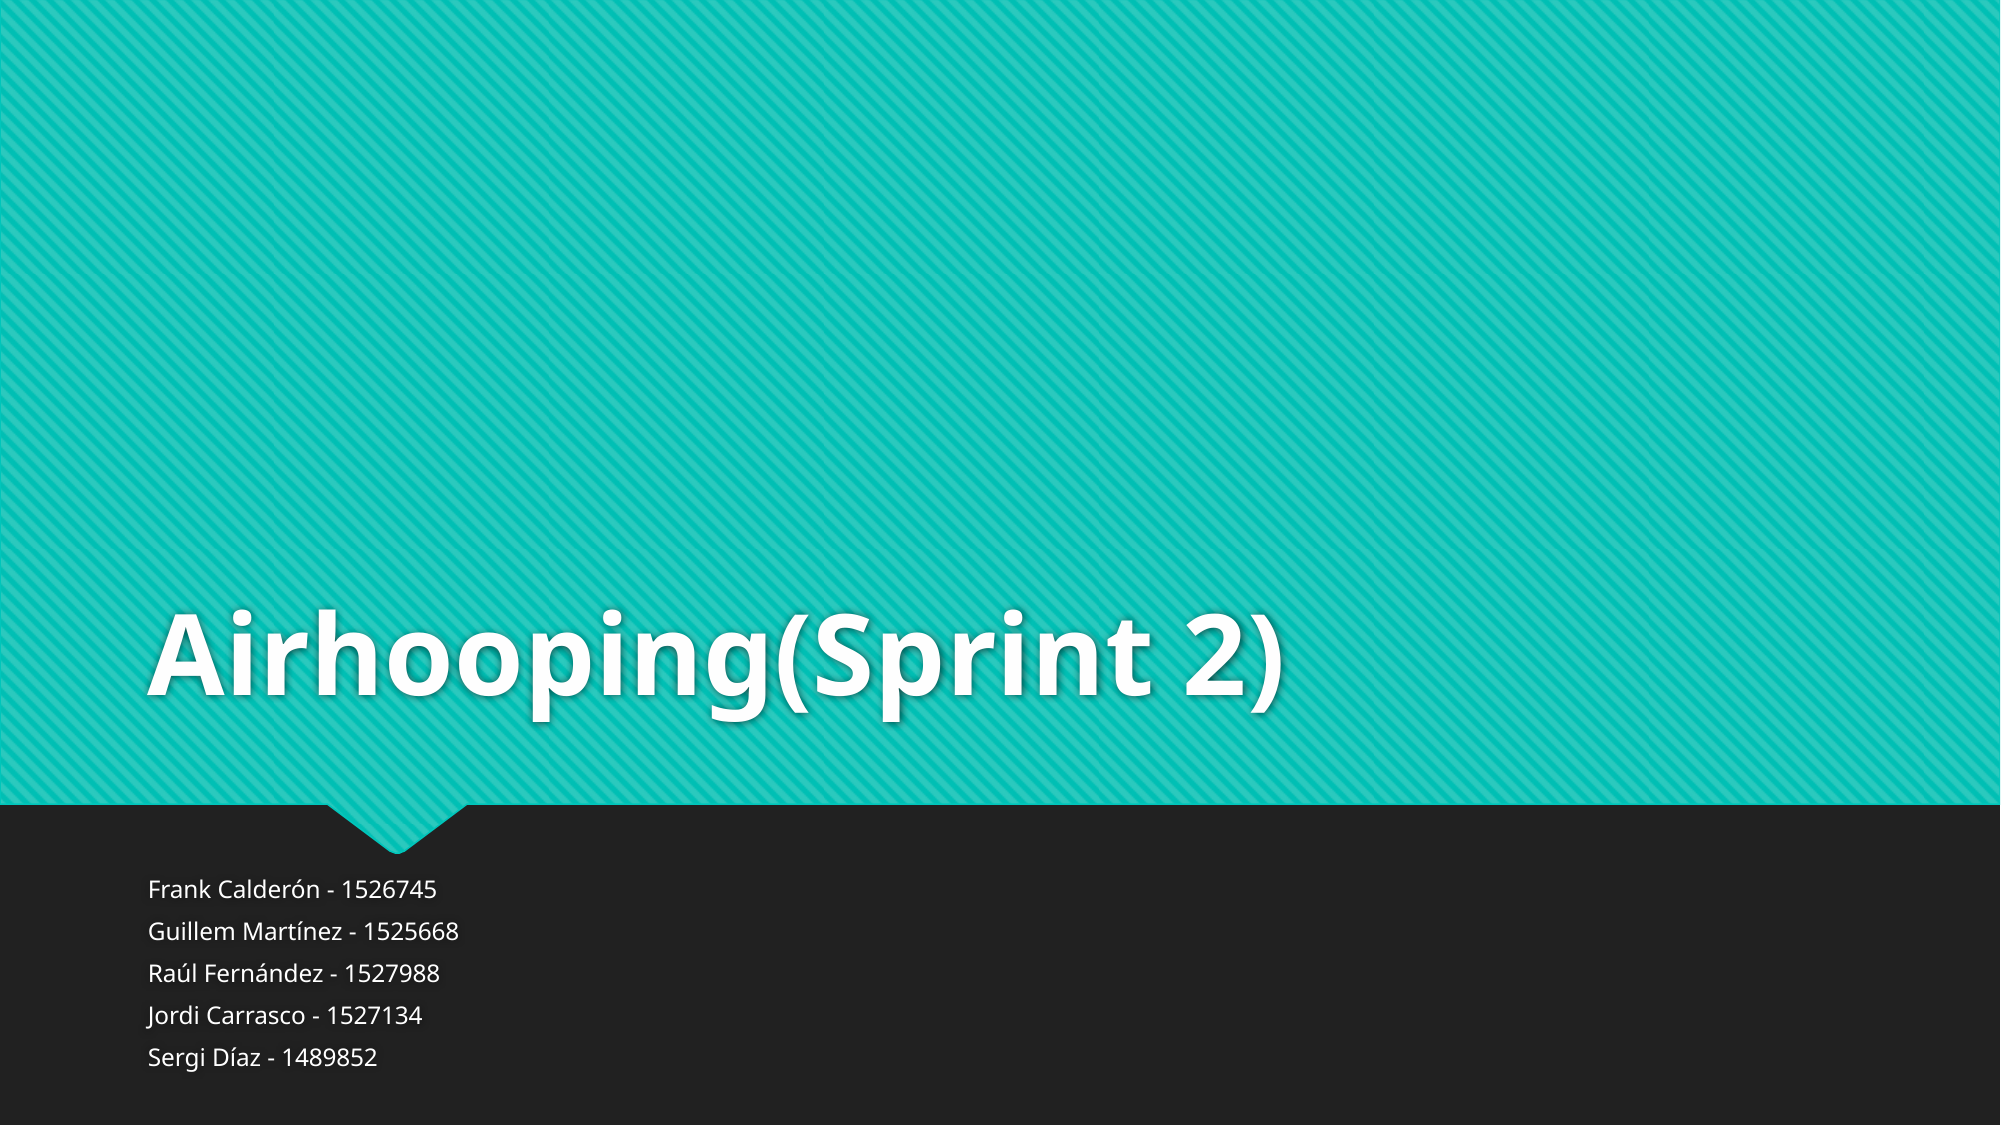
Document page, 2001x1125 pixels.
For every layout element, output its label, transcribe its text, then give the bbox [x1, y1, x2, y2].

subtitle Frank Calderón - 1526745 Guillem Martínez - 1525668 Raúl Fernández - 1527988 Jordi Carrasco - 1527134 Sergi Díaz - 1489852 [132, 866, 1868, 1080]
title Airhooping(Sprint 2) [132, 237, 1868, 726]
